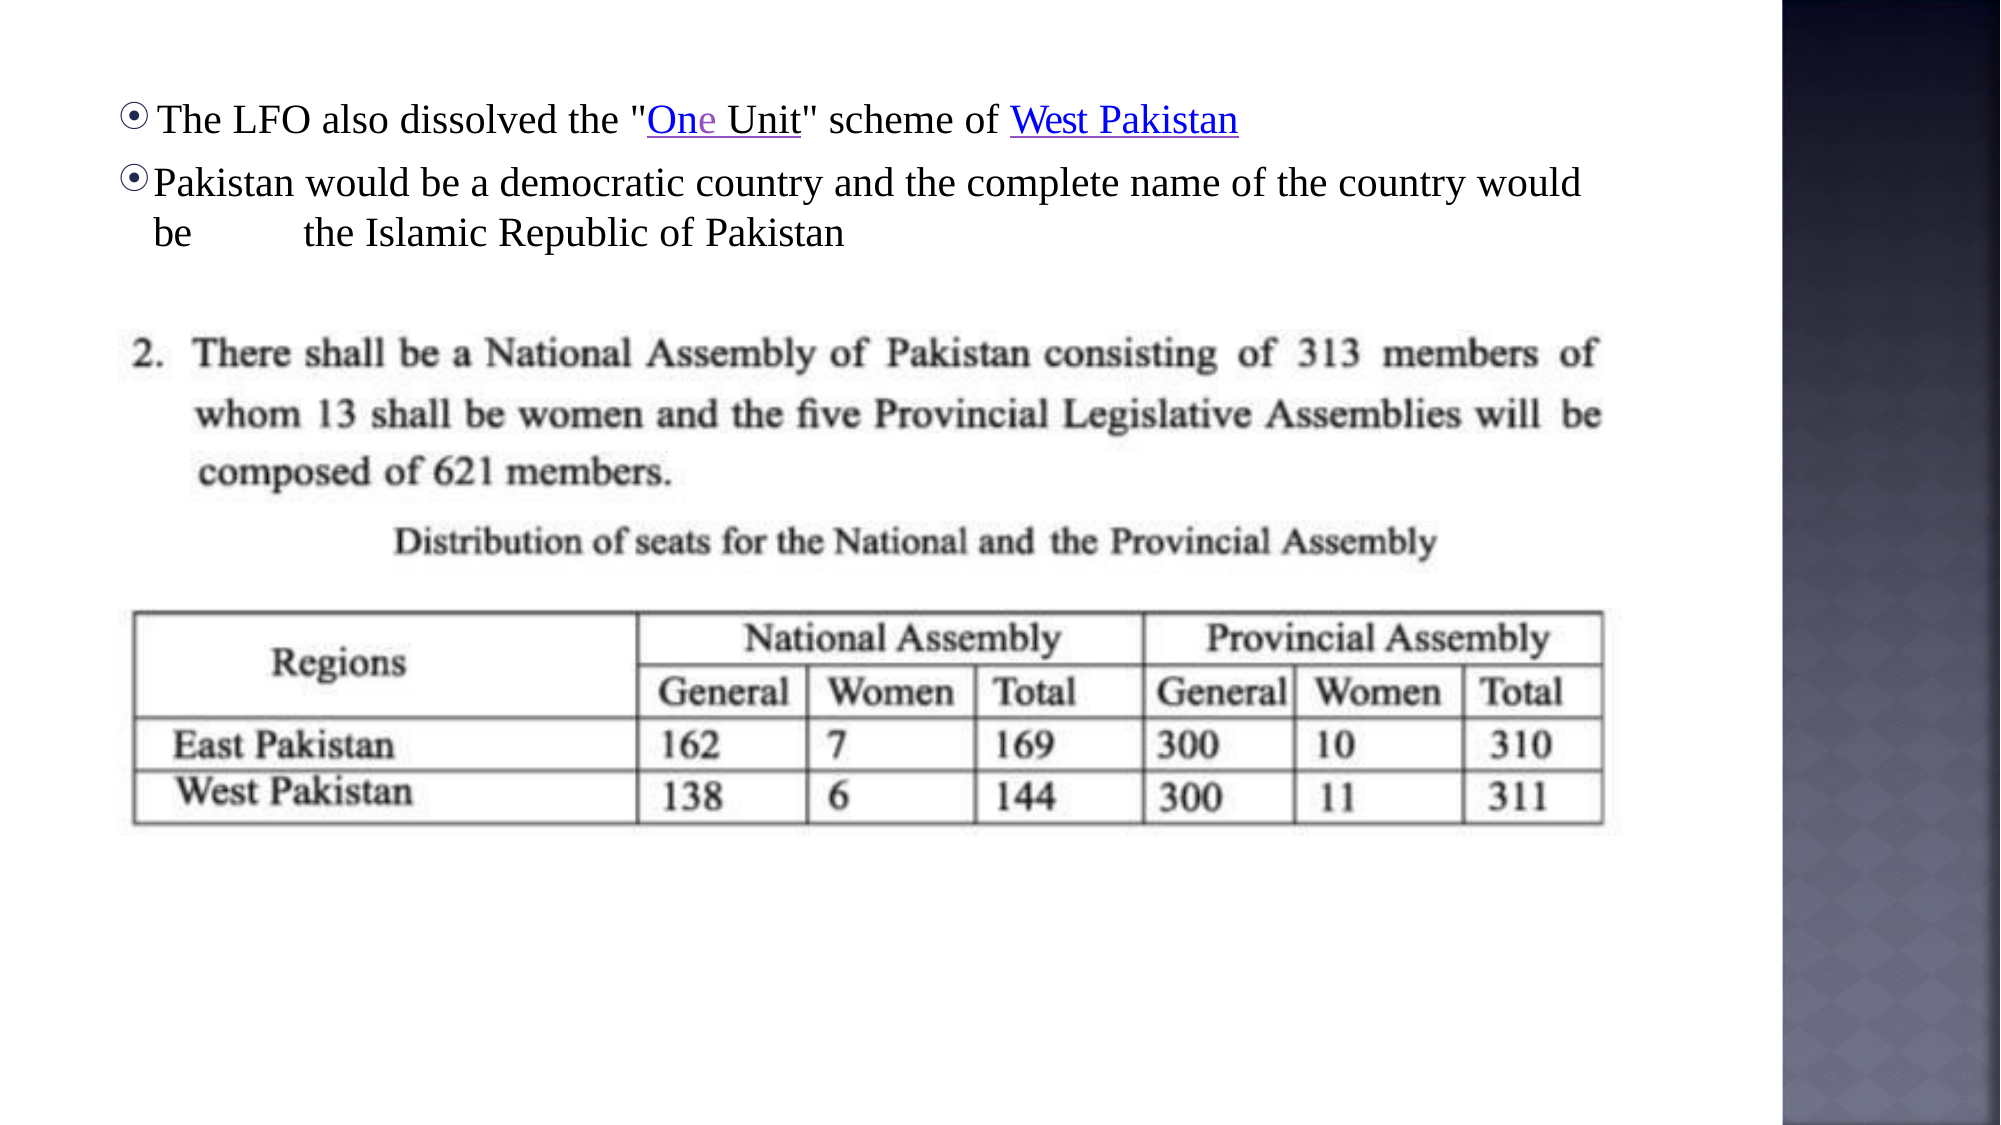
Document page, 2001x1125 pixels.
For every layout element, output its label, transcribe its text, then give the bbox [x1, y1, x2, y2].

picture [1782, 0, 2000, 1125]
picture [118, 329, 1622, 836]
text_box The LFO also dissolved the "One Unit" scheme of West Pakistan Pakistan would be a democratic country and the complete name of the country would be the Islamic Republic of Pakistan [117, 77, 1620, 255]
